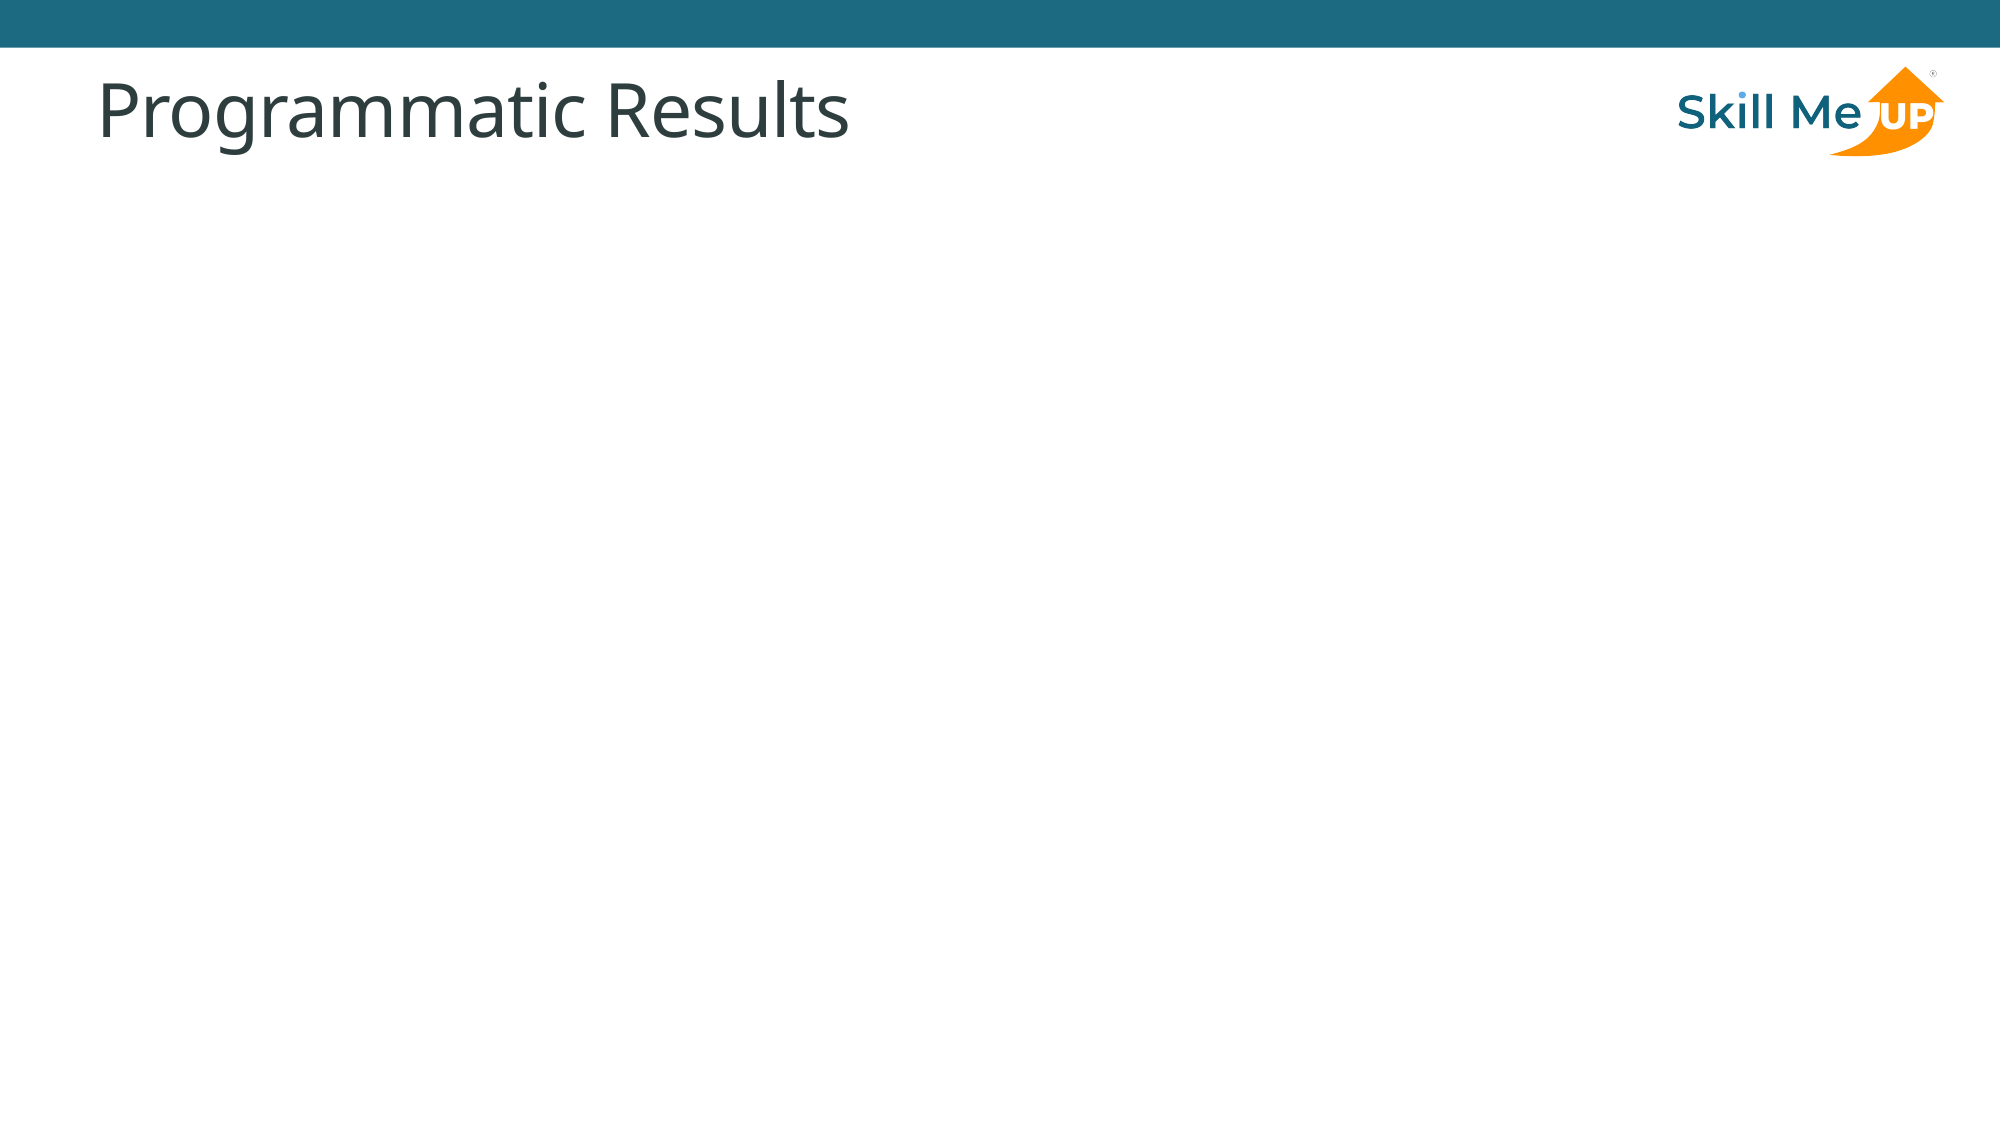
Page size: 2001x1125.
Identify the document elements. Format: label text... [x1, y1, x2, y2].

picture [1668, 53, 1955, 169]
title Programmatic Results [96, 62, 1668, 154]
